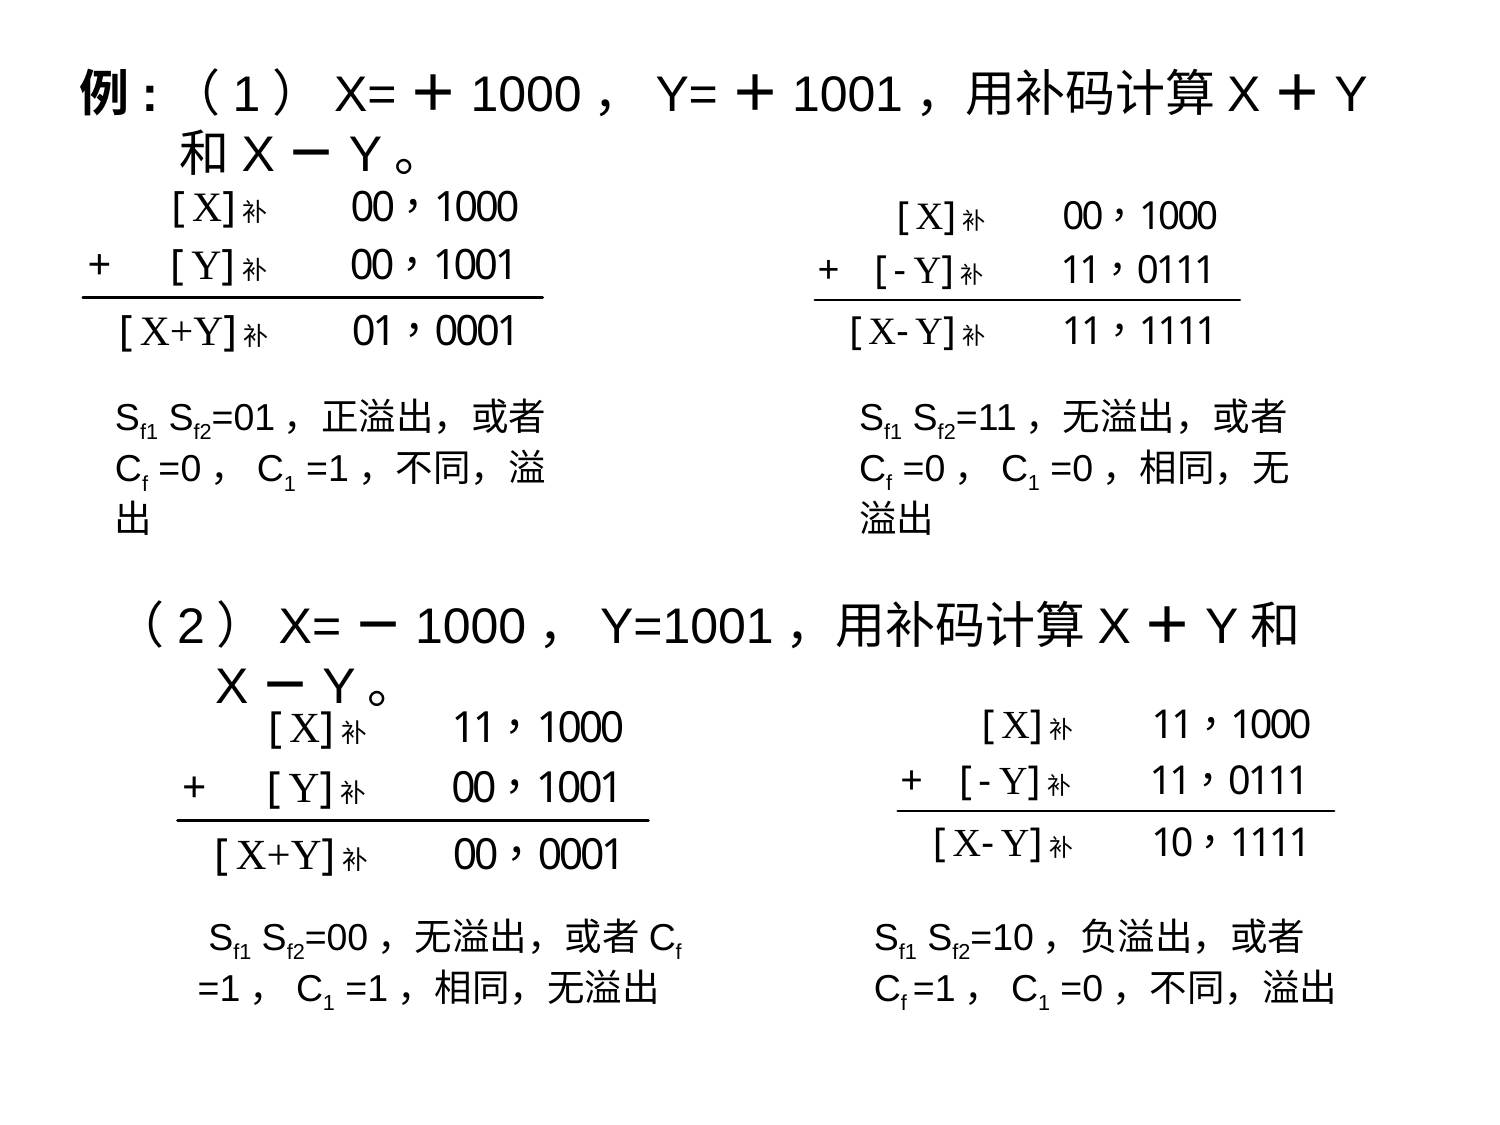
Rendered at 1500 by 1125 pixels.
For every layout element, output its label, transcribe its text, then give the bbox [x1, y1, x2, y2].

text_box Sf1 Sf2=00，无溢出，或者Cf =1，C1 =1，相同，无溢出 [183, 905, 703, 1023]
text_box Sf1 Sf2=10，负溢出，或者 Cf =1，C1 =0，不同，溢出 [859, 905, 1353, 1023]
text_box Sf1 Sf2=01，正溢出，或者Cf =0，C1 =1，不同，溢出 [100, 385, 585, 548]
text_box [170, 692, 656, 889]
text_box [124, 444, 165, 505]
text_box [808, 184, 1247, 362]
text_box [76, 172, 550, 364]
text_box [891, 692, 1341, 874]
text_box 例:（1）X=＋1000，Y=＋1001，用补码计算X＋Y和X－Y。 [64, 54, 1412, 190]
text_box Sf1 Sf2=11，无溢出，或者Cf =0，C1 =0，相同，无溢出 [844, 385, 1341, 548]
text_box （2）X=－1000，Y=1001，用补码计算X＋Y和X－Y。 [100, 586, 1341, 721]
